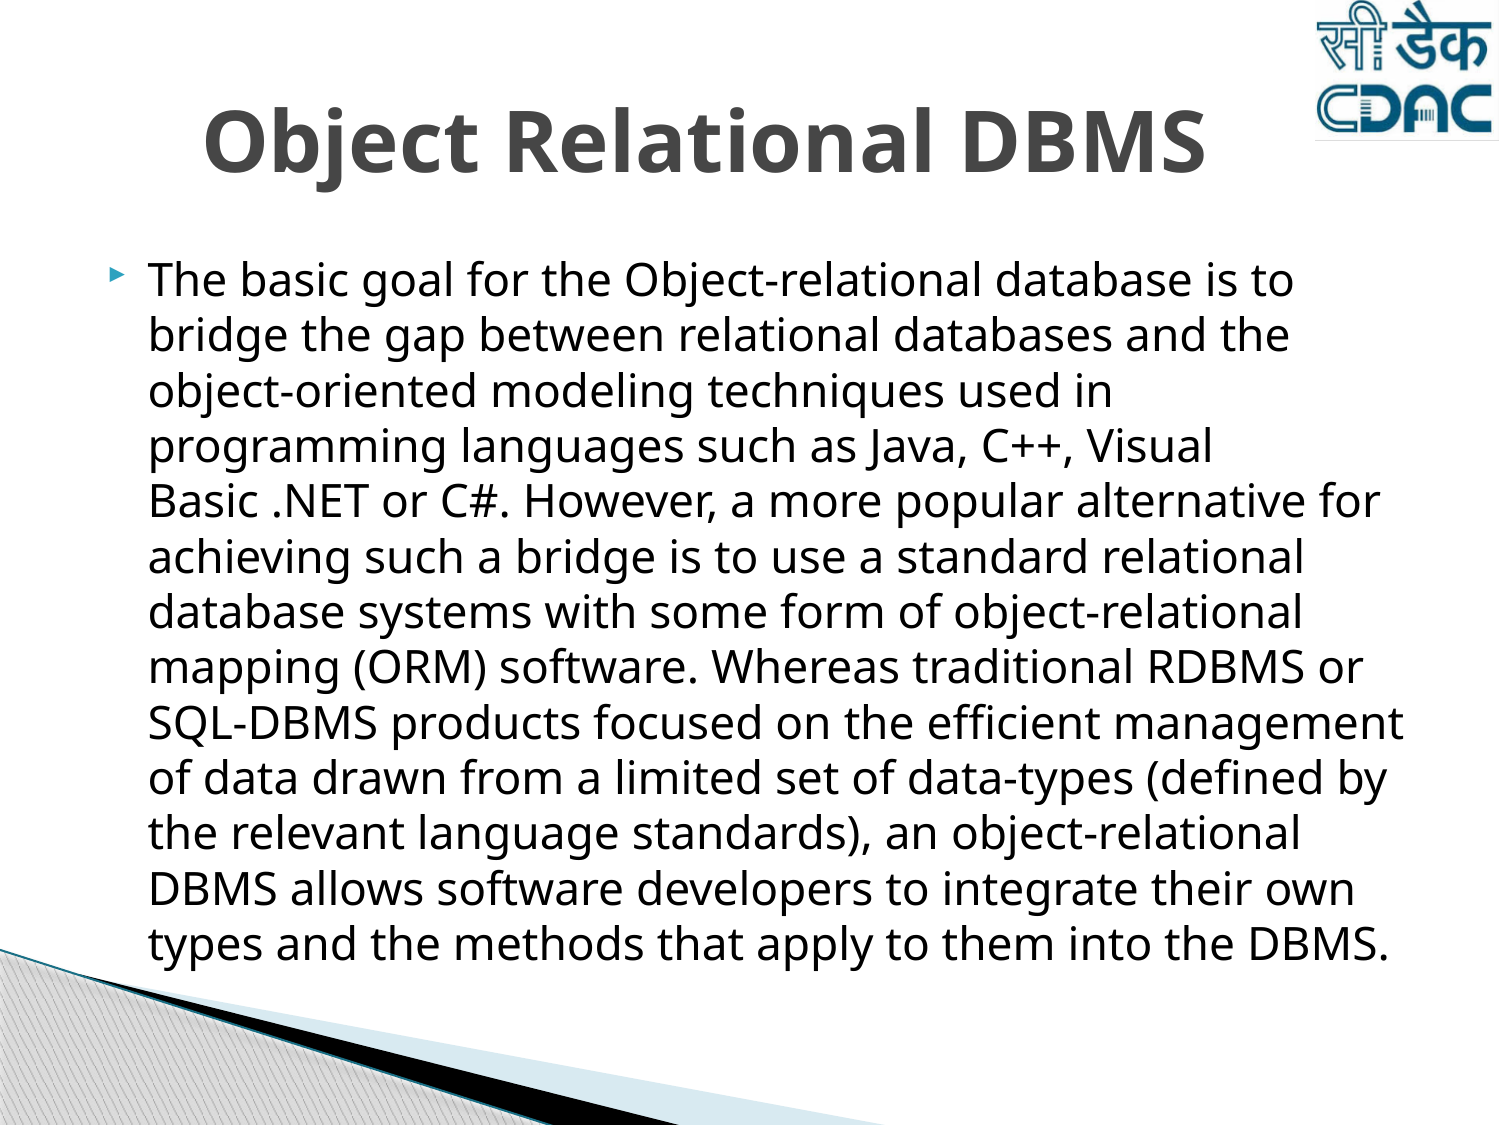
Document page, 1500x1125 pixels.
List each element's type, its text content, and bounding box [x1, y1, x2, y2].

picture [1425, 52, 1429, 65]
picture [1315, 0, 1500, 141]
list The basic goal for the Object-relational database is to bridge the gap between relational databases and the object-oriented modeling techniques used in programming languages such as Java, C++, Visual Basic .NET or C#. However, a more popular alternative for achieving such a bridge is to use a standard relational database systems with some form of object-relational mapping (ORM) software. Whereas traditional RDBMS or SQL-DBMS products focused on the efficient management of data drawn from a limited set of data-types (defined by the relevant language standards), an object-relational DBMS allows software developers to integrate their own types and the methods that apply to them into the DBMS. [75, 243, 1425, 986]
title Object Relational DBMS [75, 45, 1425, 233]
